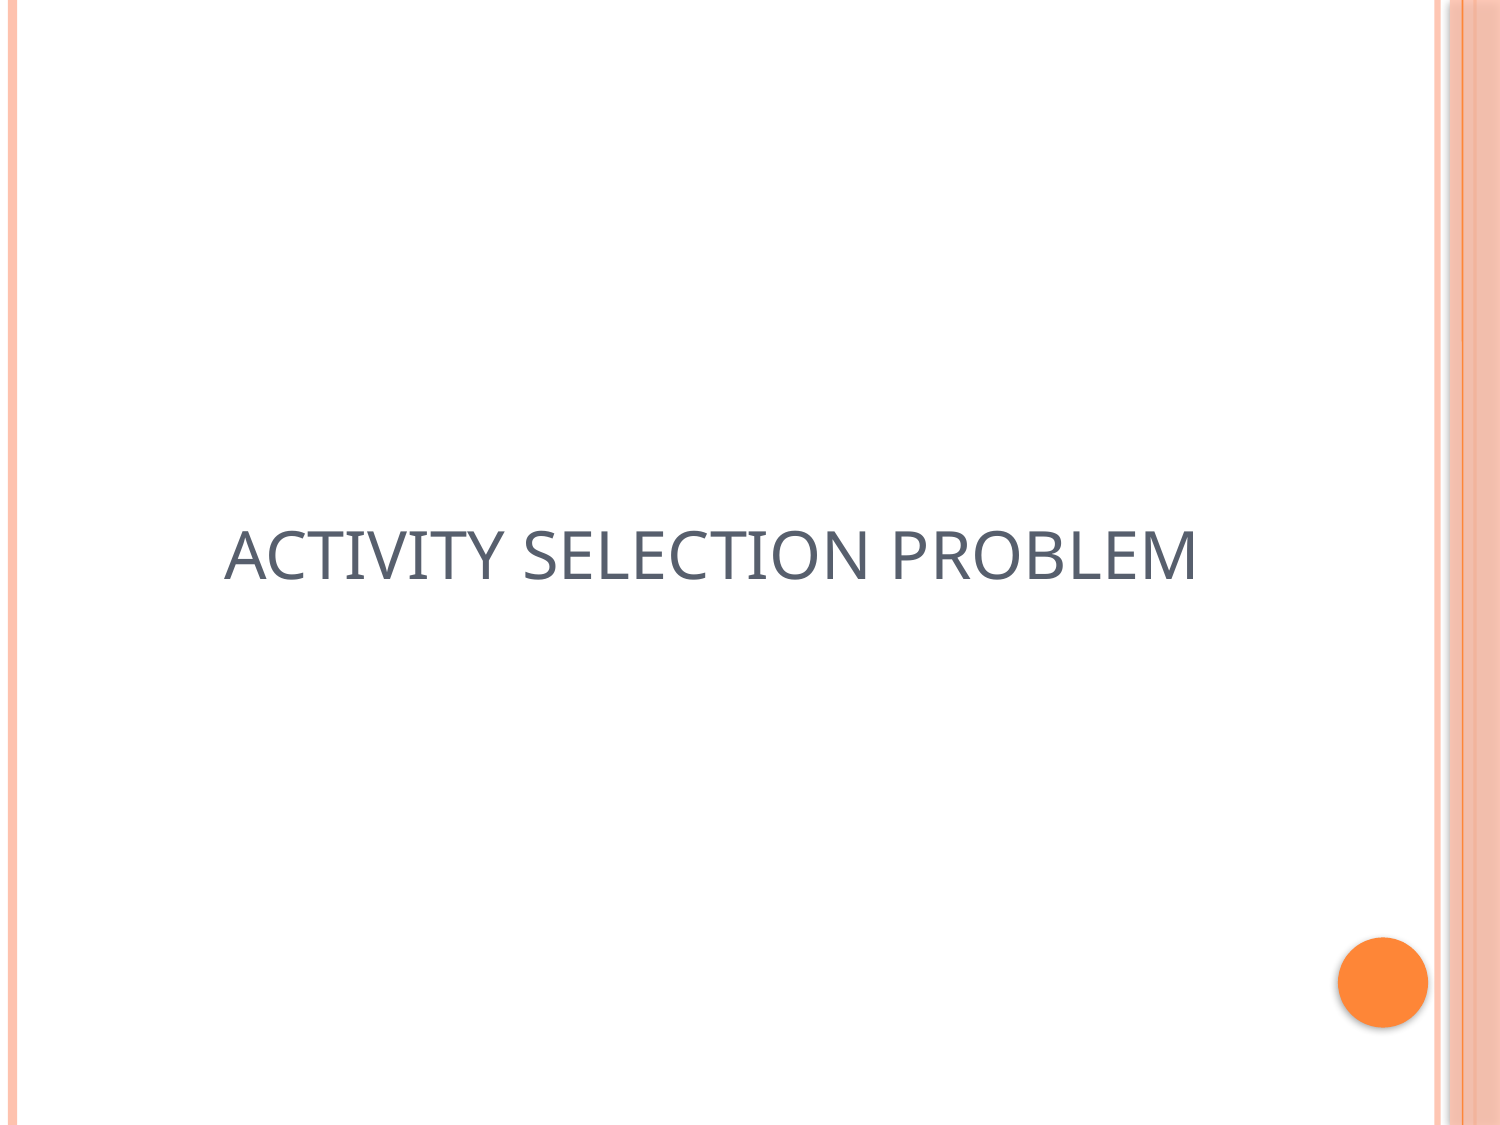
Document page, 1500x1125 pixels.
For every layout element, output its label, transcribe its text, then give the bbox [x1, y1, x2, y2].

title Activity selection problem [99, 412, 1325, 600]
